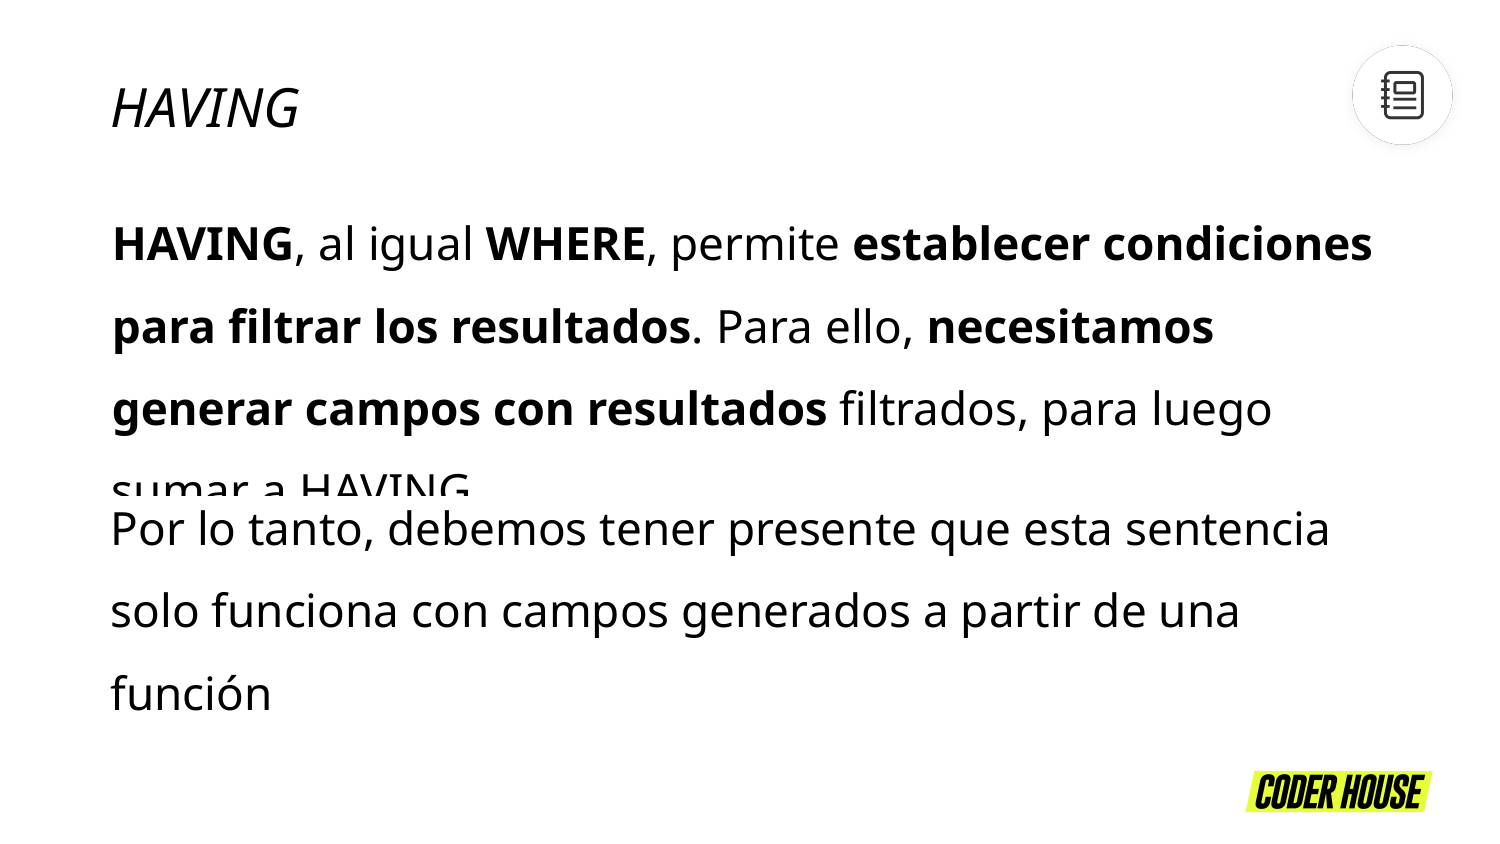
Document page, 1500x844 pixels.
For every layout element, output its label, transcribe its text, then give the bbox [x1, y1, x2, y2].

picture [1241, 764, 1437, 819]
text_box Por lo tanto, debemos tener presente que esta sentencia solo funciona con campos generados a partir de una función [95, 457, 1399, 770]
picture [1340, 32, 1465, 157]
text_box HAVING [95, 58, 1059, 175]
text_box HAVING, al igual WHERE, permite establecer condiciones para filtrar los resultados. Para ello, necesitamos generar campos con resultados filtrados, para luego sumar a HAVING [96, 172, 1403, 422]
